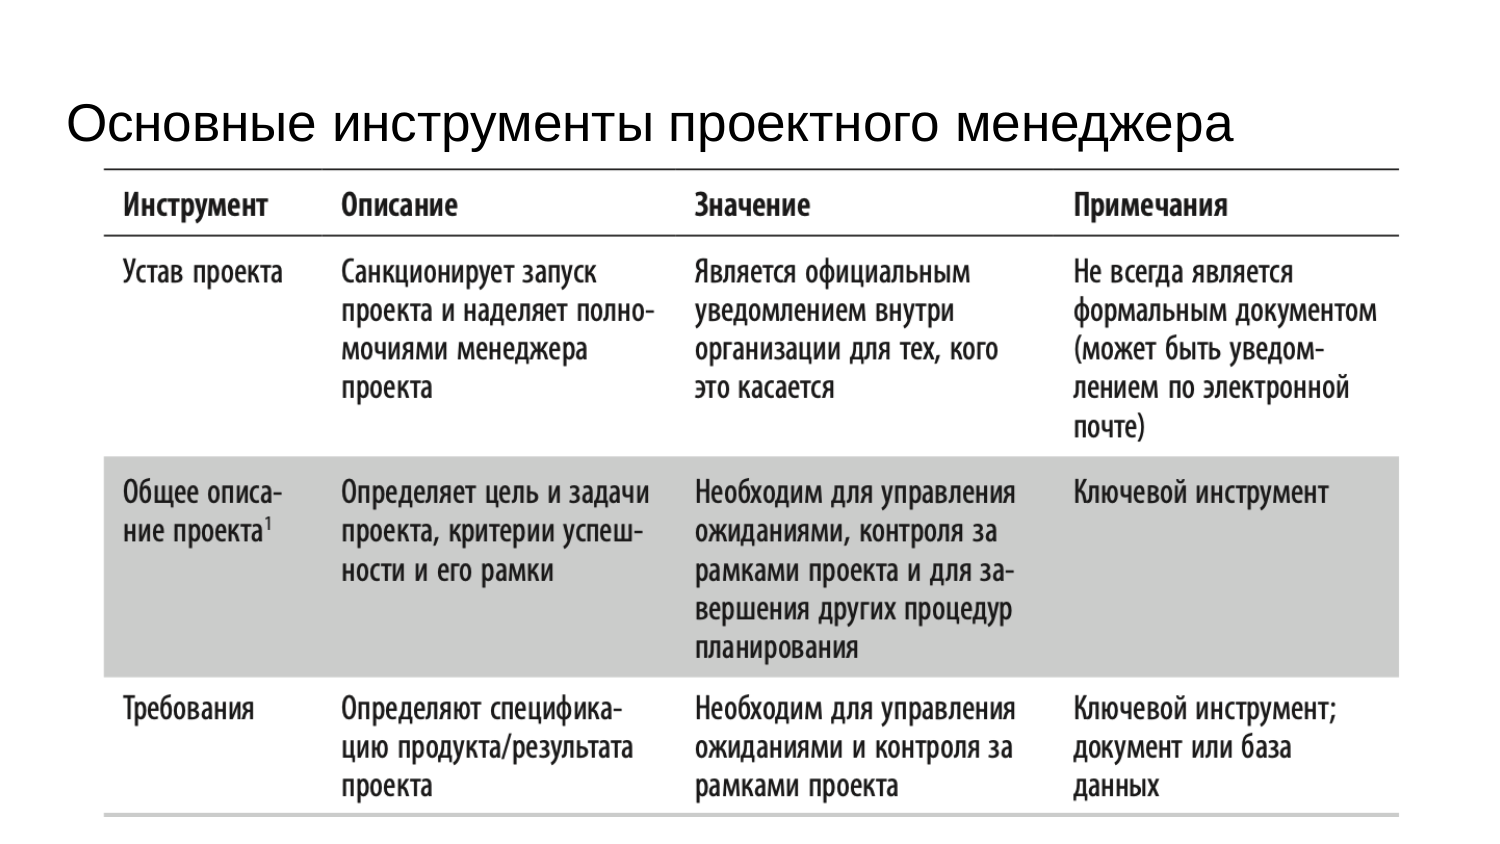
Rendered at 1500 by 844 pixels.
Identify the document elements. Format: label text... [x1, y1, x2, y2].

picture [100, 166, 1400, 818]
title Основные инструменты проектного менеджера [51, 72, 1449, 167]
